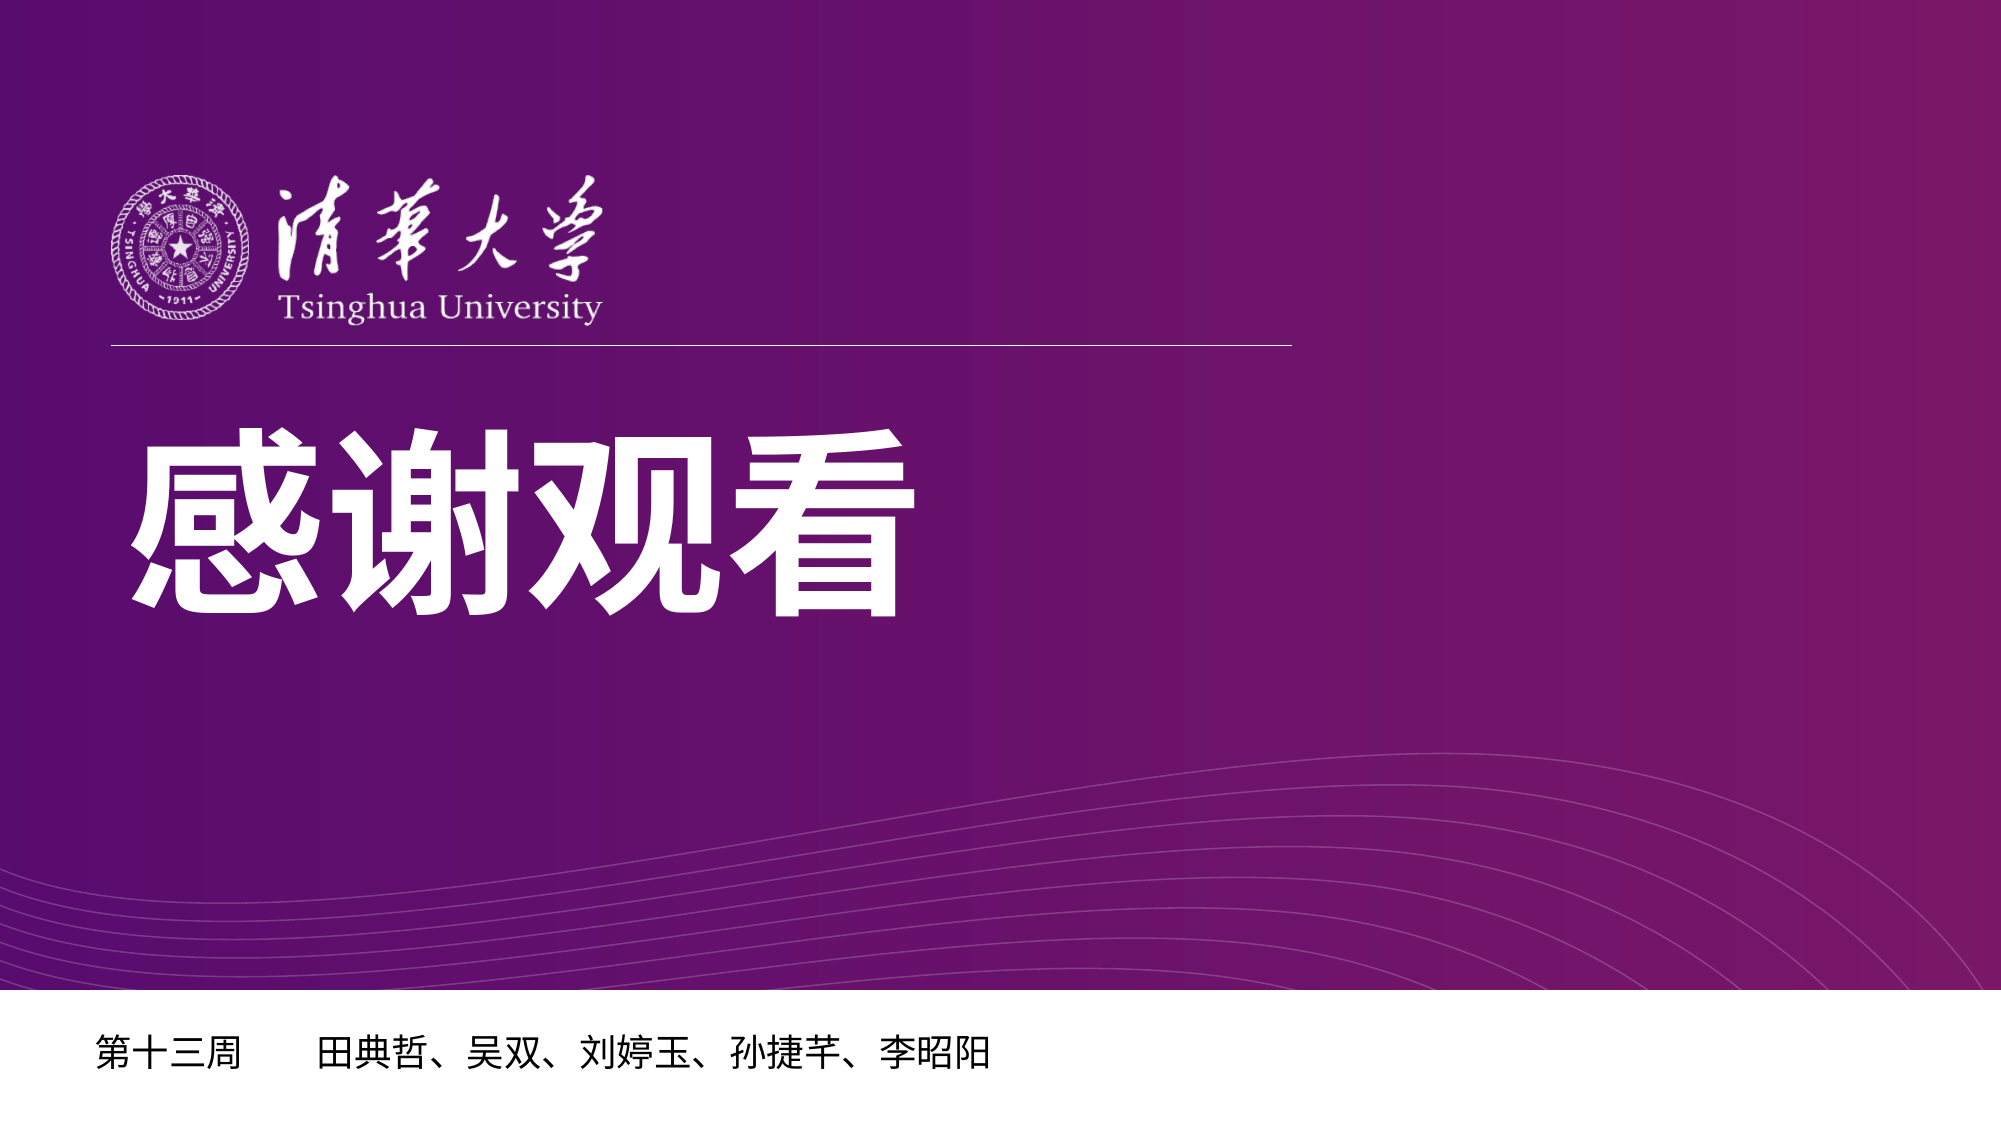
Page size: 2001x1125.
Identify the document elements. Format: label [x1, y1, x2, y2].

text_box [0, 117, 1977, 1125]
text_box [110, 175, 604, 328]
text_box [79, 1021, 1292, 1083]
text_box [0, 0, 2000, 991]
